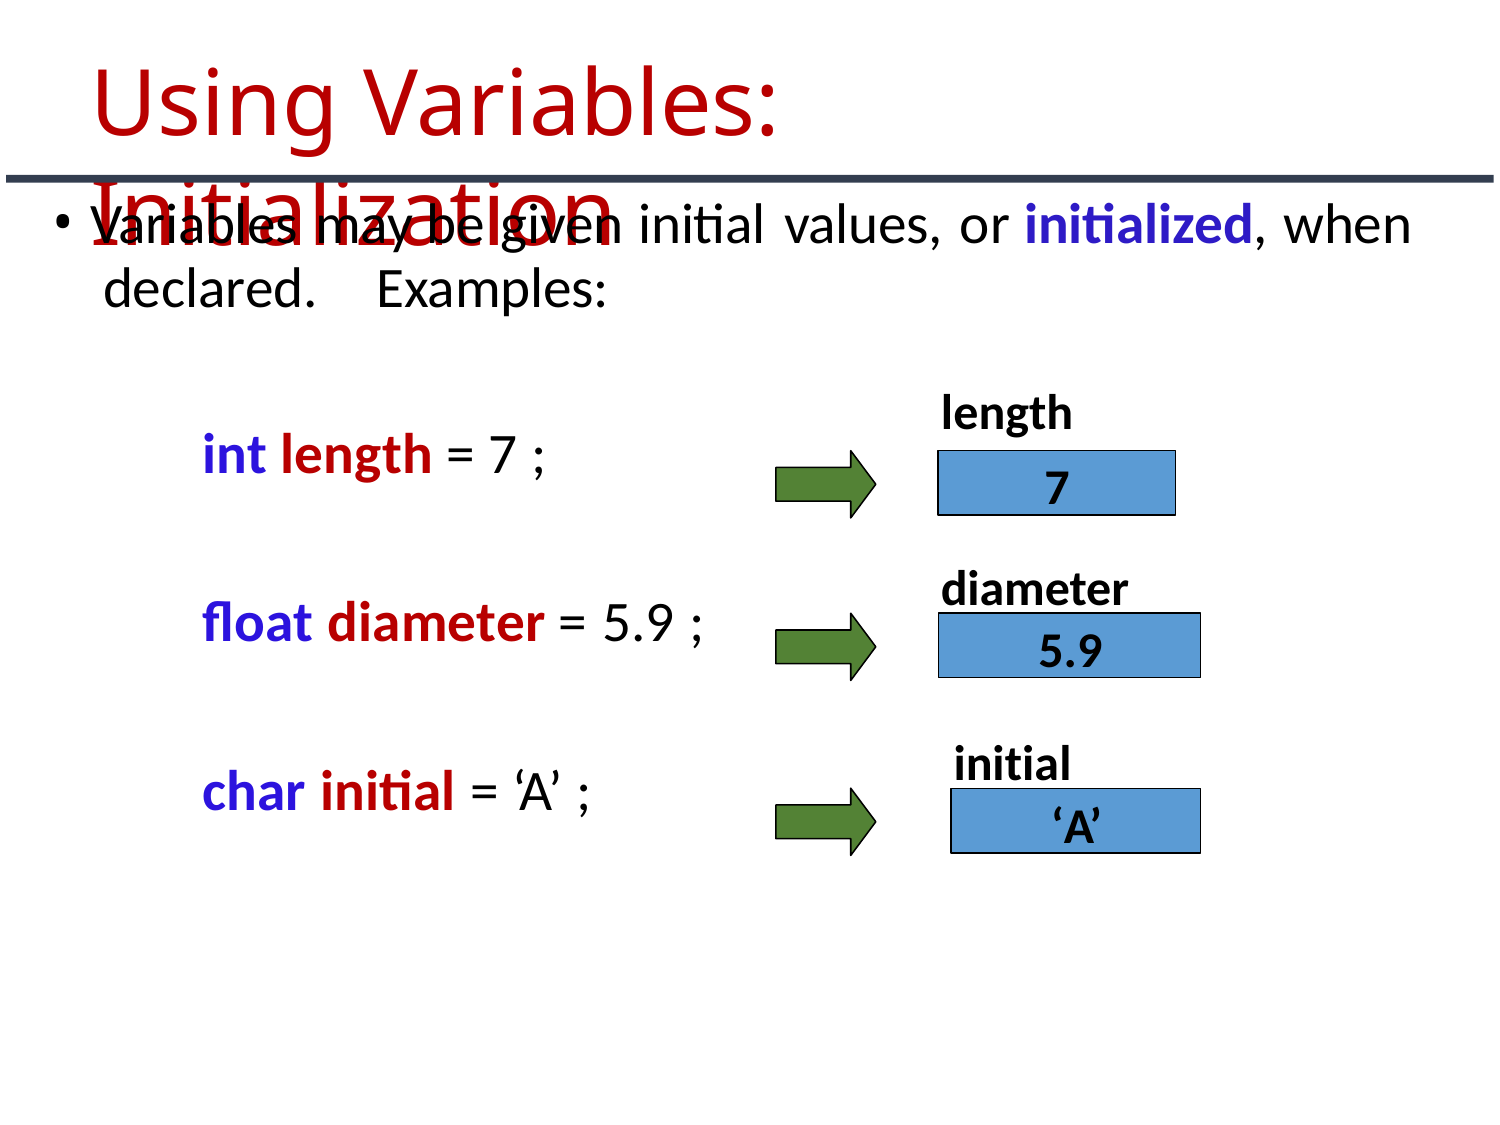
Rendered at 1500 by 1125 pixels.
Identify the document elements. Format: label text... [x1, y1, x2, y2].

text_box 5.9 [938, 613, 1201, 678]
text_box int length = 7 ; [200, 413, 552, 486]
text_box float diameter = 5.9 ; [200, 581, 712, 653]
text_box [774, 787, 877, 857]
text_box ‘A’ [950, 788, 1201, 853]
text_box [6, 174, 1494, 183]
text_box 7 [938, 450, 1176, 515]
text_box Variables may be given initial values, or initialized, when declared. Examples: [50, 183, 1424, 320]
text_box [774, 612, 877, 682]
text_box char initial = ‘A’ ; [200, 750, 602, 822]
text_box initial [951, 728, 1074, 791]
text_box length [938, 377, 1075, 440]
text_box diameter [938, 552, 1134, 616]
title Using Variables: Initialization [87, 41, 1144, 174]
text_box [774, 449, 877, 520]
